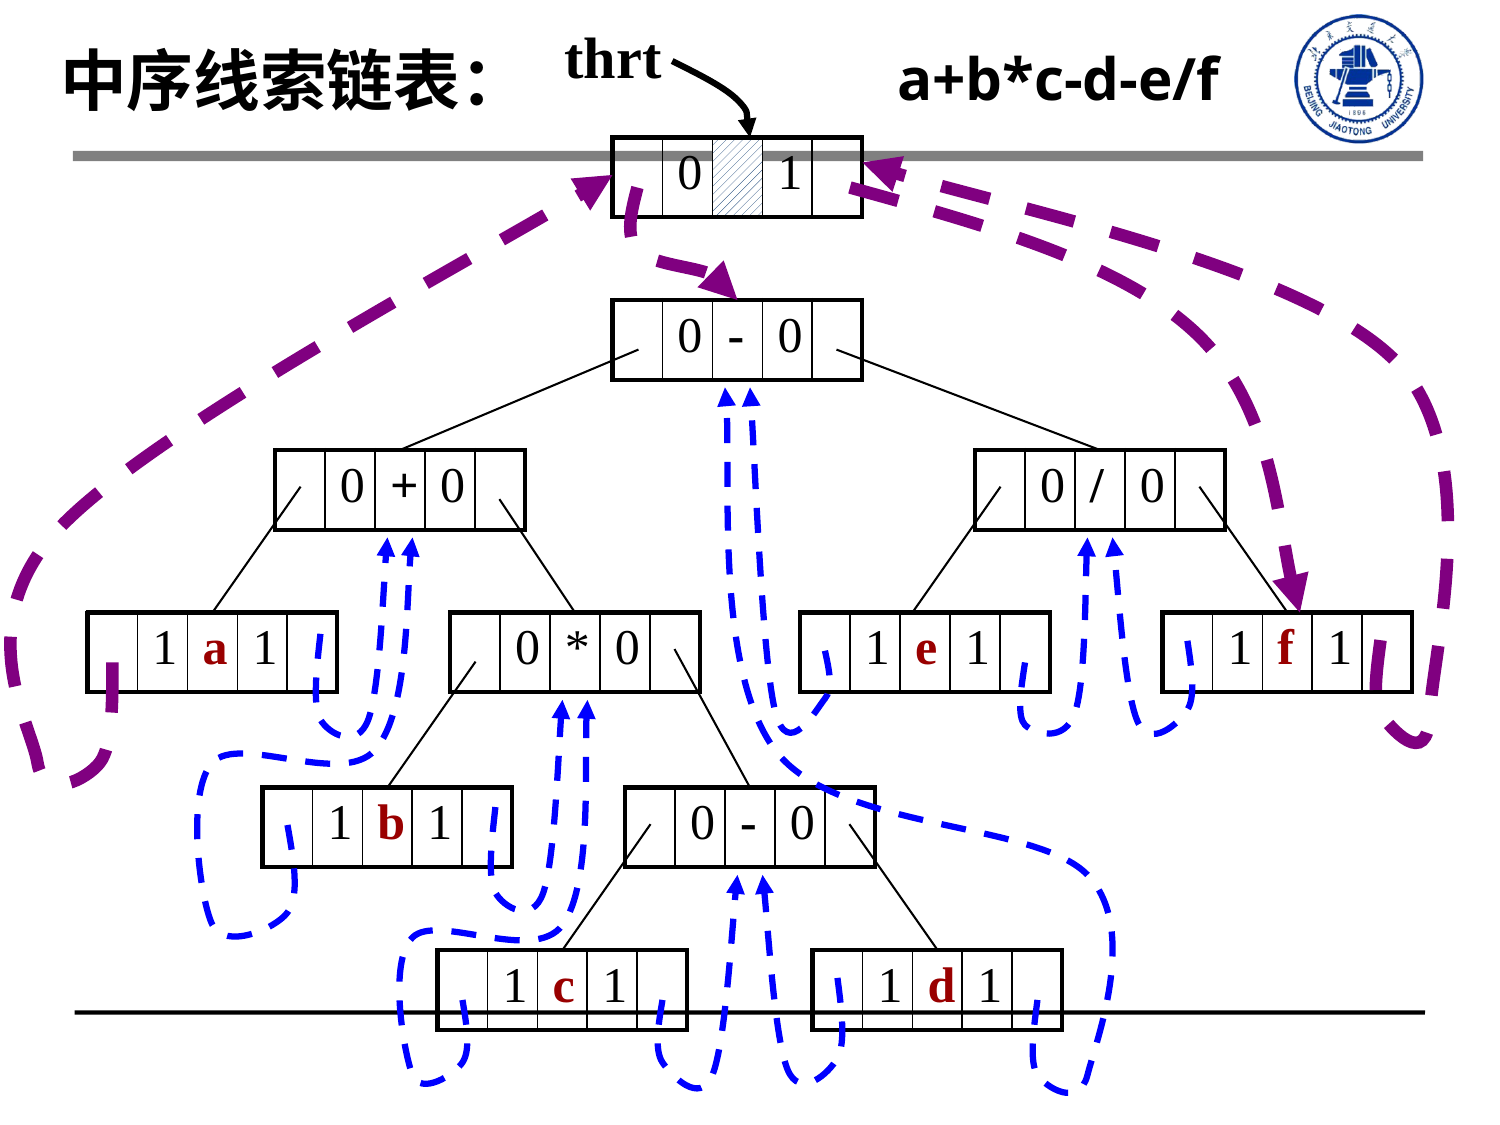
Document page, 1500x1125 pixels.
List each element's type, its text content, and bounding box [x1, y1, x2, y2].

table_header 1 [1213, 615, 1262, 690]
table_header e [901, 615, 949, 690]
text_box thrt [549, 12, 688, 98]
text_box [862, 160, 1449, 743]
table_header [813, 140, 860, 215]
table_header [288, 790, 312, 865]
table_header 0 [676, 790, 724, 865]
table_header 1 [488, 952, 537, 1028]
text_box 中序线索链表： [45, 31, 592, 127]
table_header [113, 640, 137, 690]
table_header 1 [863, 952, 912, 1028]
table_header [820, 952, 862, 1028]
table_header [452, 615, 499, 690]
table_header 0 [663, 140, 712, 215]
table_header [977, 452, 1024, 528]
table_header 0 [776, 790, 824, 865]
table_header 0 [763, 302, 811, 378]
text_box [630, 187, 738, 300]
table_header [615, 140, 662, 215]
table_header [842, 615, 849, 628]
table_header 0 [1126, 452, 1174, 528]
table_header [1170, 615, 1212, 690]
text_box a+b*c-d-e/f [882, 34, 1343, 120]
table_header + [376, 452, 424, 528]
table_header - [713, 302, 762, 378]
table_header [826, 790, 873, 865]
table_header [1363, 625, 1380, 690]
table_header 1 [238, 615, 286, 690]
table_header 1 [588, 952, 636, 1028]
table_header [463, 790, 505, 865]
table_header / [1076, 452, 1124, 528]
table_header 0 [601, 615, 649, 690]
table_header 1 [963, 952, 1011, 1028]
text_box [490, 699, 568, 902]
table_header [638, 952, 685, 1028]
table_header 0 [501, 615, 549, 690]
table_header * [551, 615, 599, 690]
table_header [463, 952, 487, 1028]
table_header b [363, 790, 411, 865]
table_header f [1263, 615, 1311, 690]
table_header [813, 302, 860, 378]
text_box [849, 187, 1303, 613]
text_box [688, 68, 755, 138]
table_header 0 [1026, 452, 1074, 528]
table_header [651, 615, 698, 690]
table_header 1 [851, 615, 899, 690]
table_header d [913, 952, 961, 1028]
text_box [1107, 537, 1193, 735]
text_box [657, 874, 743, 1089]
table_header [1013, 954, 1037, 1028]
table_header [1176, 497, 1209, 528]
table_header [1001, 615, 1048, 690]
text_box [757, 874, 843, 1084]
table_header - [726, 790, 774, 865]
table_header 1 [413, 790, 461, 865]
text_box [399, 699, 593, 1084]
text_box [197, 537, 418, 937]
table_header [627, 790, 674, 865]
table_header 0 [663, 302, 712, 378]
text_box [1020, 537, 1094, 734]
text_box [10, 174, 613, 785]
table_header 1 [313, 790, 362, 865]
table_header 1 [1313, 615, 1361, 690]
table_header 1 [951, 615, 999, 690]
table_header 0 [426, 452, 474, 528]
table_header c [538, 952, 586, 1028]
picture [1294, 14, 1424, 144]
table_header a [188, 615, 237, 690]
table_header 1 [138, 615, 187, 690]
table_header 1 [763, 140, 811, 215]
text_box [720, 387, 1113, 1093]
table_header 0 [326, 452, 374, 528]
table_header [615, 302, 662, 378]
table_header [713, 140, 762, 215]
text_box [744, 387, 830, 733]
table_header [288, 615, 332, 690]
text_box [315, 537, 393, 729]
table_header [476, 452, 523, 528]
table_header [277, 458, 324, 528]
